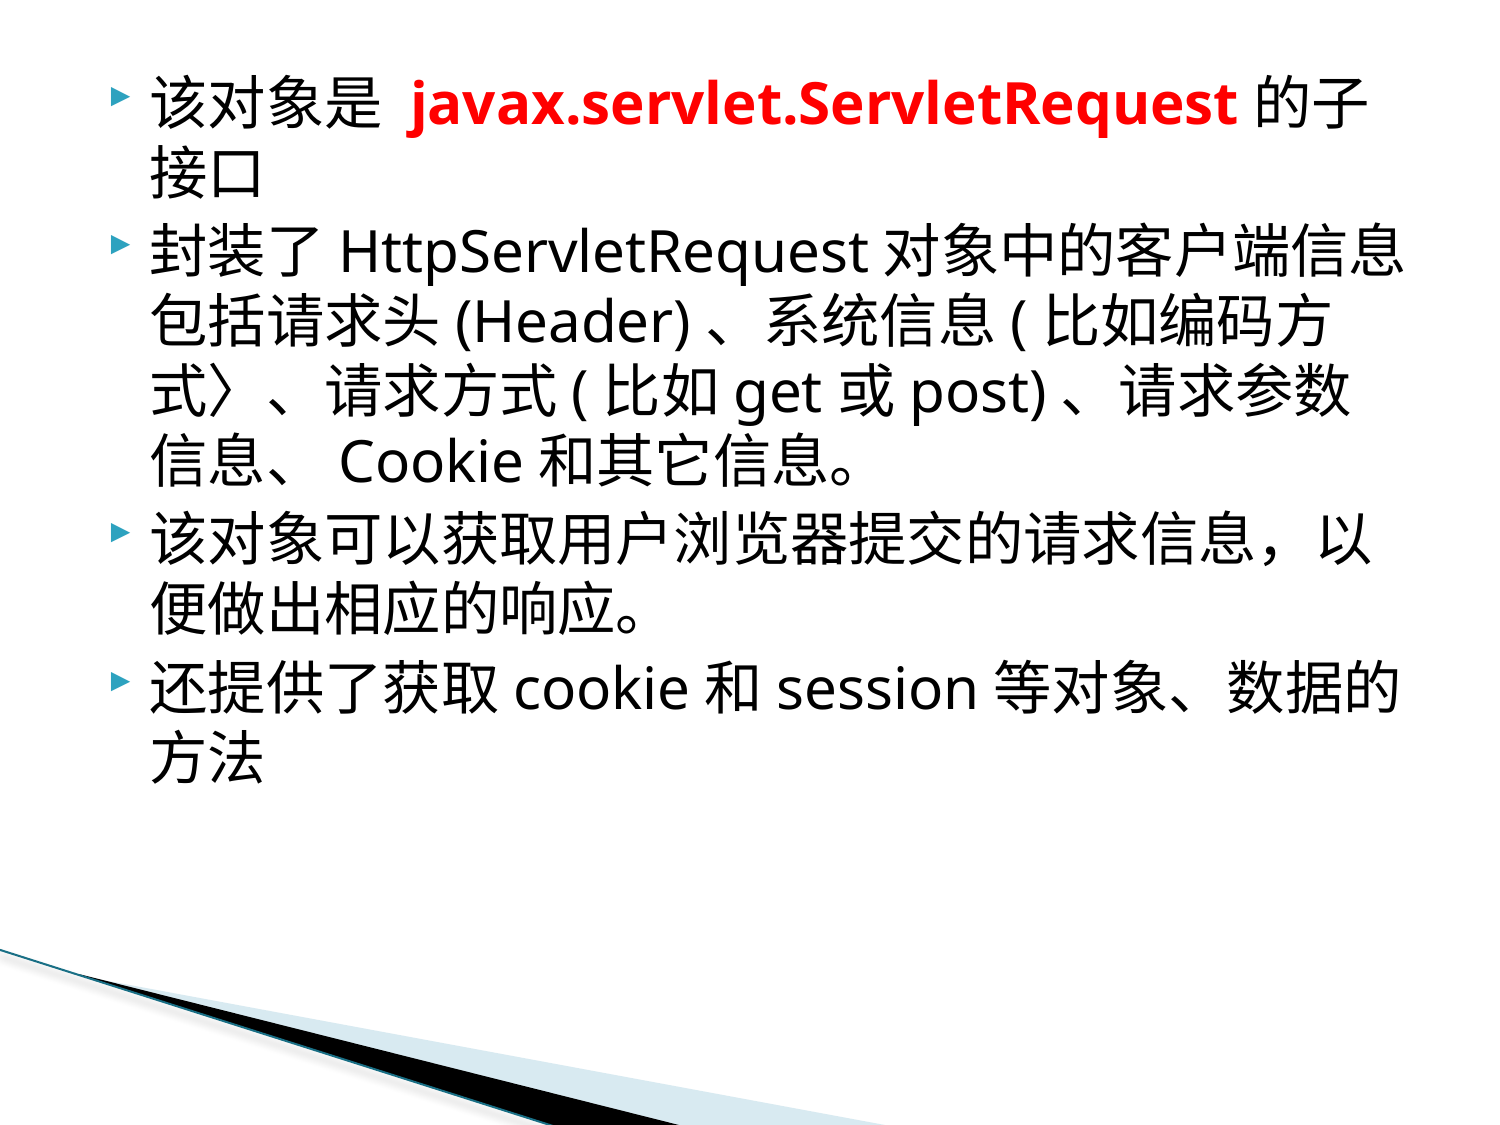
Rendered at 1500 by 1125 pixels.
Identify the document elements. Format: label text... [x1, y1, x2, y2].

list 该对象是 javax.servlet.ServletRequest的子接口 封装了HttpServletRequest对象中的客户端信息包括请求头(Header)、系统信息(比如编码方式〉、请求方式(比如get或post)、请求参数信息、Cookie和其它信息。 该对象可以获取用户浏览器提交的请求信息，以便做出相应的响应。 还提供了获取cookie和session等对象、数据的方法 [75, 58, 1425, 986]
